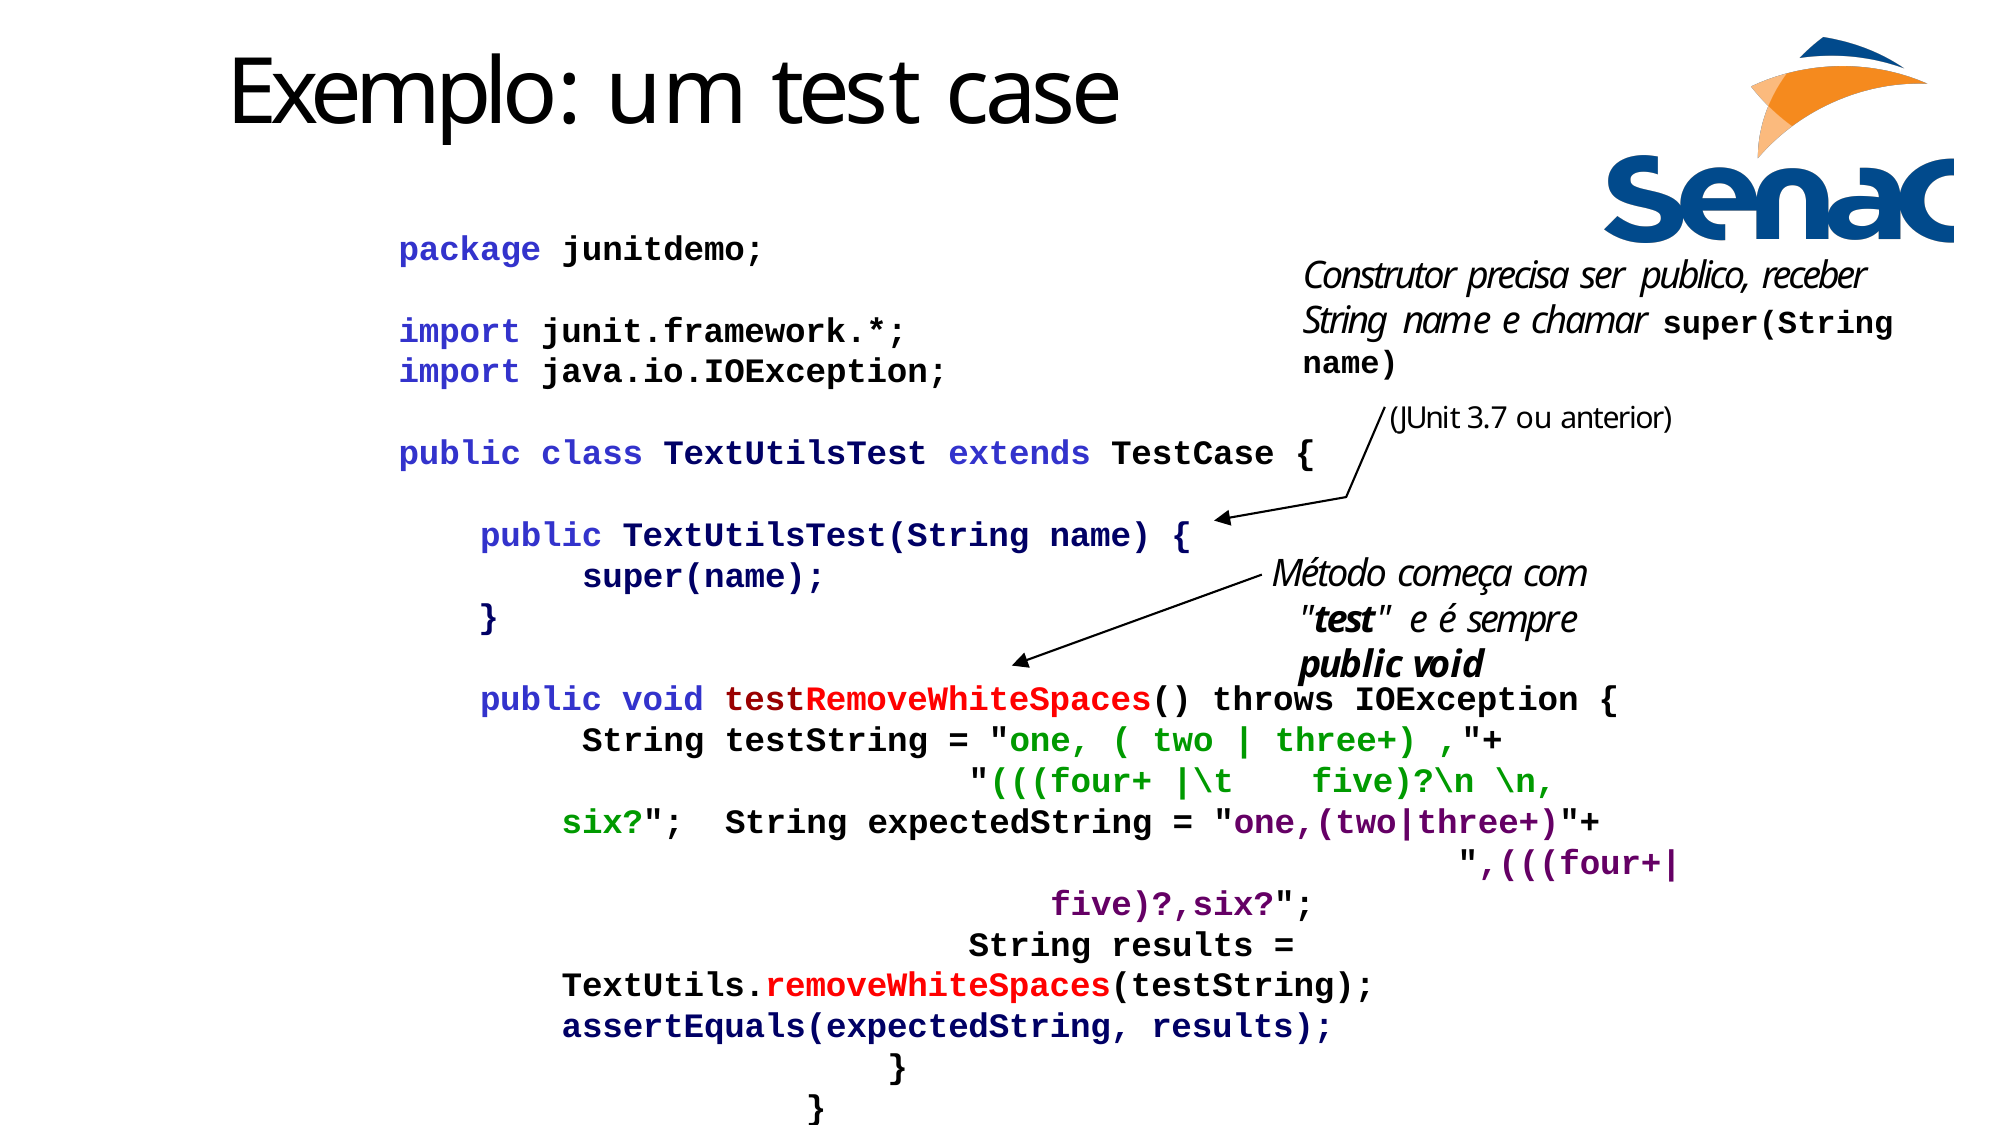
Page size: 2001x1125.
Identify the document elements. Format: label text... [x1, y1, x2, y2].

slide_number 13 [1580, 869, 1644, 1125]
text_box import junit.framework.*; import java.io.IOException; [396, 306, 951, 390]
text_box public void testRemoveWhiteSpaces() throws IOException { String testString = "one, ( two | three+) , "+ "(((four+ |\t five)?\n \n, six?"; String expectedString = "one,(two|three+)"+ ",(((four+|five)?,six?"; String results = TextUtils.removeWhiteSpaces(testString); assertEquals(expectedString, results); } } [396, 674, 1725, 1125]
text_box Construtor precisa ser publico, receber String name e chamar super(String name) [1300, 250, 1906, 381]
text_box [1214, 405, 1386, 526]
title Exemplo: um test case [224, 0, 1683, 181]
text_box (JUnit 3.7 ou anterior) public class TextUtilsTest extends TestCase { [396, 399, 1673, 472]
text_box public TextUtilsTest(String name) { super(name); } [478, 510, 1195, 636]
text_box package junitdemo; [396, 224, 768, 267]
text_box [1011, 573, 1263, 668]
text_box Método começa com "test" e é sempre public void [1269, 546, 1670, 685]
picture [1604, 37, 1954, 243]
